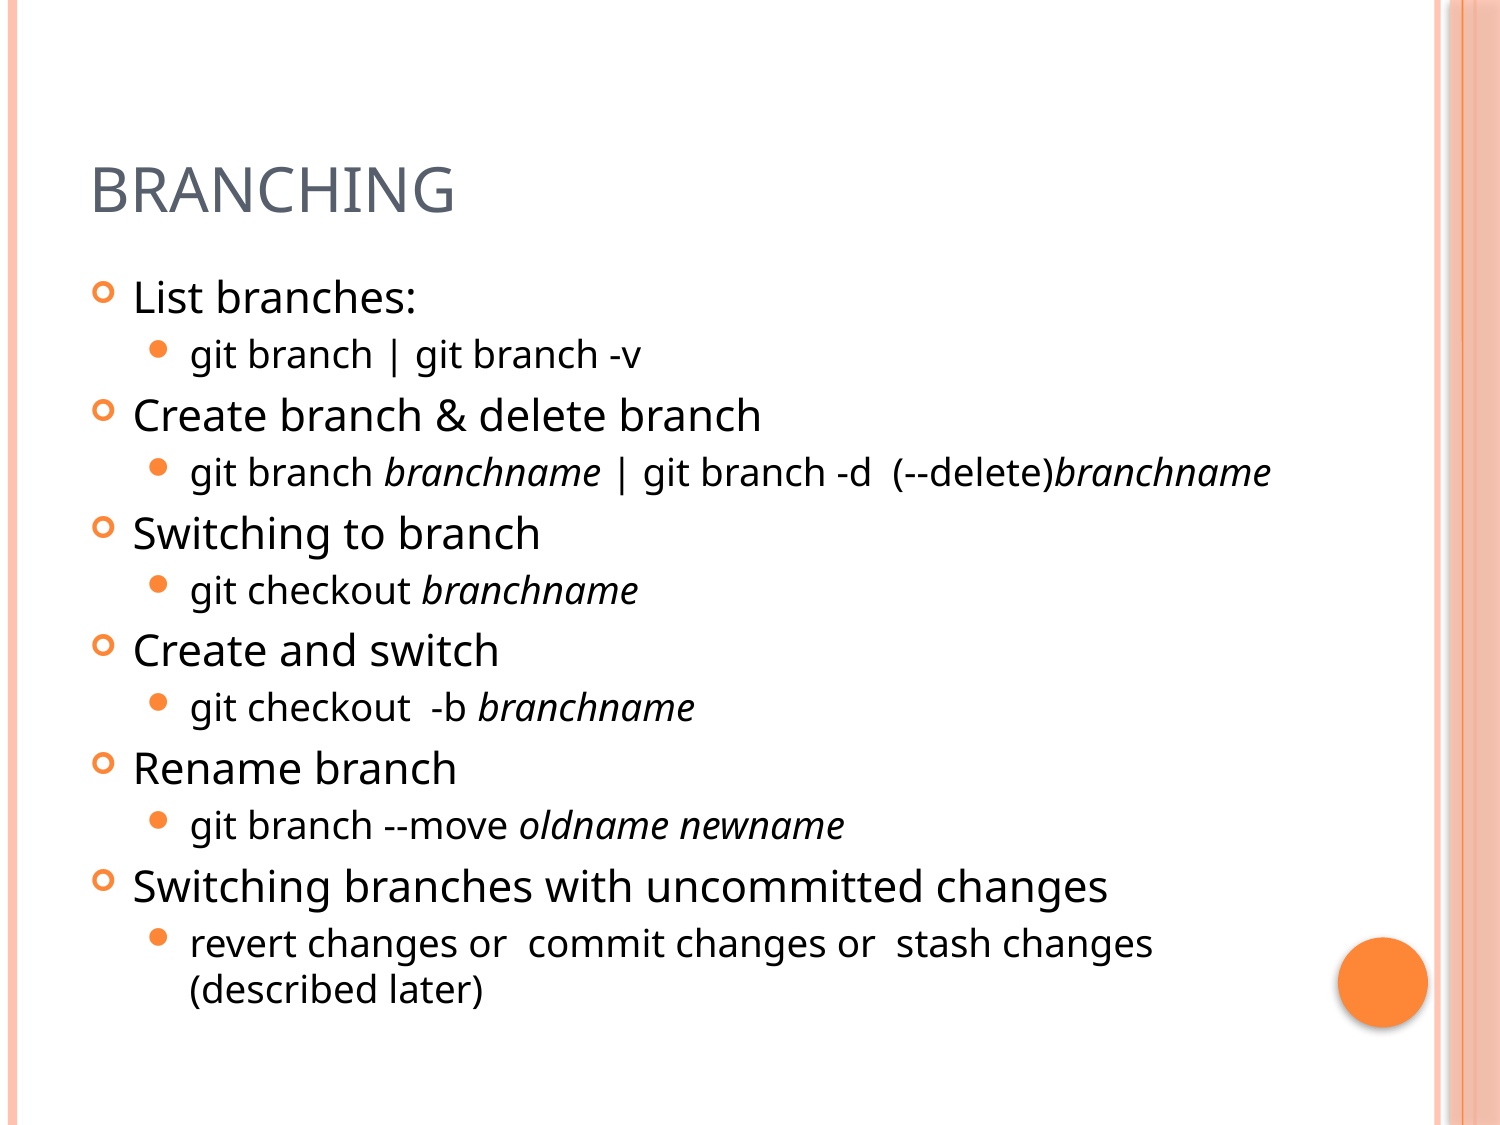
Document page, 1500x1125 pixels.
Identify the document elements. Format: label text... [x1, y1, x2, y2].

title Branching [75, 45, 1300, 233]
list List branches: git branch | git branch -v Create branch & delete branch git branch branchname | git branch -d (--delete)branchname Switching to branch git checkout branchname Create and switch git checkout -b branchname Rename branch git branch --move oldname newname Switching branches with uncommitted changes revert changes or commit changes or stash changes (described later) [75, 262, 1300, 1062]
